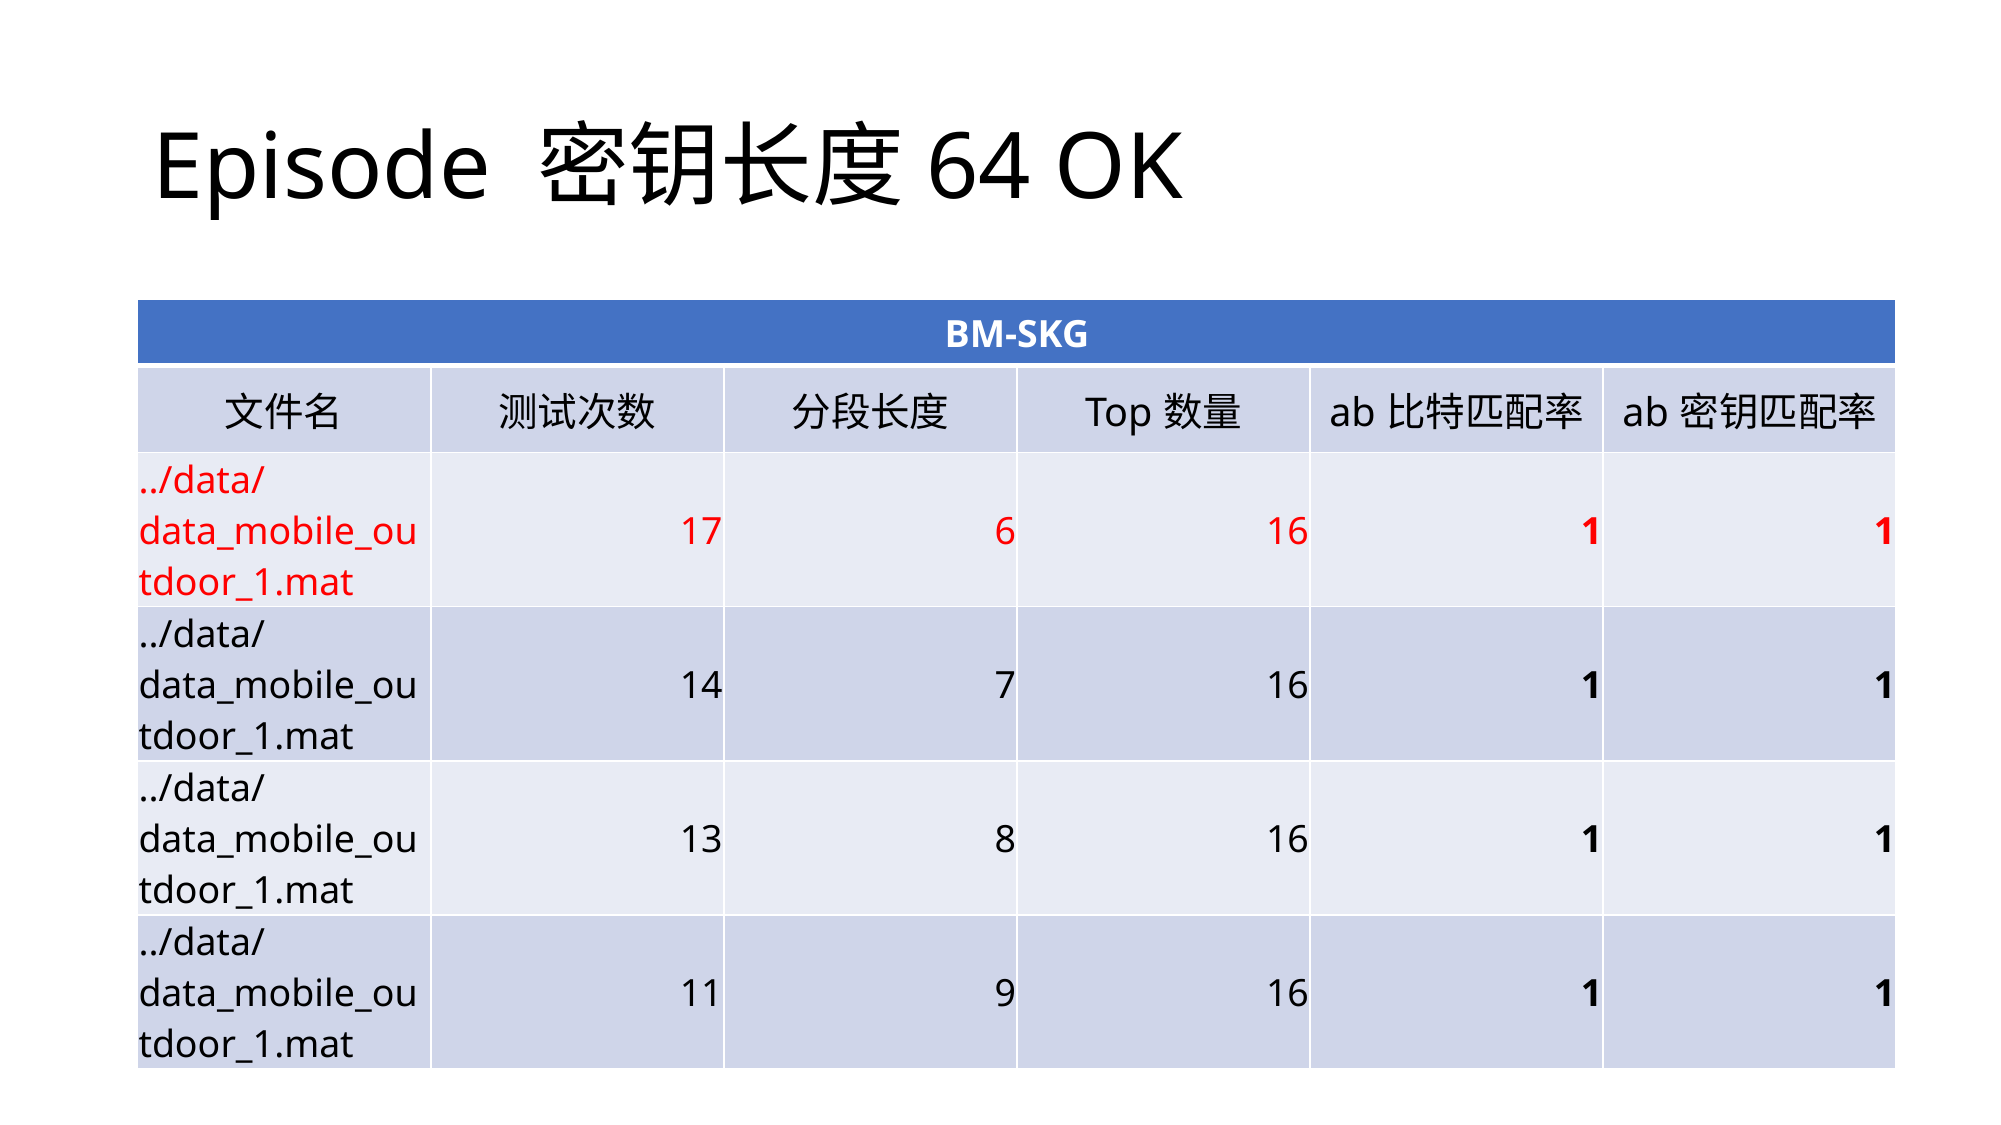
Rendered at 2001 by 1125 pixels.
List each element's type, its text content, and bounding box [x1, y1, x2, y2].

table_cell 文件名 [138, 368, 430, 452]
table_cell 1 [1311, 916, 1602, 1068]
table_cell ../data/data_mobile_outdoor_1.mat [138, 762, 430, 914]
table_cell ../data/data_mobile_outdoor_1.mat [138, 607, 430, 760]
table_cell 1 [1604, 453, 1895, 606]
table_cell 分段长度 [725, 368, 1016, 452]
table_cell 1 [1311, 762, 1602, 914]
table_header BM-SKG [138, 300, 1895, 363]
table_cell ab比特匹配率 [1311, 368, 1602, 452]
table_cell 17 [432, 453, 723, 606]
table_cell 14 [432, 607, 723, 760]
table_cell 16 [1018, 607, 1309, 760]
table_cell ab密钥匹配率 [1604, 368, 1895, 452]
table_cell 11 [432, 916, 723, 1068]
table_cell ../data/data_mobile_outdoor_1.mat [138, 916, 430, 1068]
table_cell 6 [725, 453, 1016, 606]
table_cell 1 [1604, 607, 1895, 760]
table_cell 1 [1311, 607, 1602, 760]
table_cell 1 [1311, 453, 1602, 606]
table_cell 16 [1018, 916, 1309, 1068]
table_cell 测试次数 [432, 368, 723, 452]
table_cell 1 [1604, 762, 1895, 914]
table_cell 16 [1018, 762, 1309, 914]
table_cell 16 [1018, 453, 1309, 606]
table_cell 9 [725, 916, 1016, 1068]
title Episode 密钥长度64 OK [137, 59, 1863, 278]
table_cell 1 [1604, 916, 1895, 1068]
table_cell Top数量 [1018, 368, 1309, 452]
table_cell 13 [432, 762, 723, 914]
table_cell 8 [725, 762, 1016, 914]
table_cell 7 [725, 607, 1016, 760]
table_cell ../data/data_mobile_outdoor_1.mat [138, 453, 430, 606]
